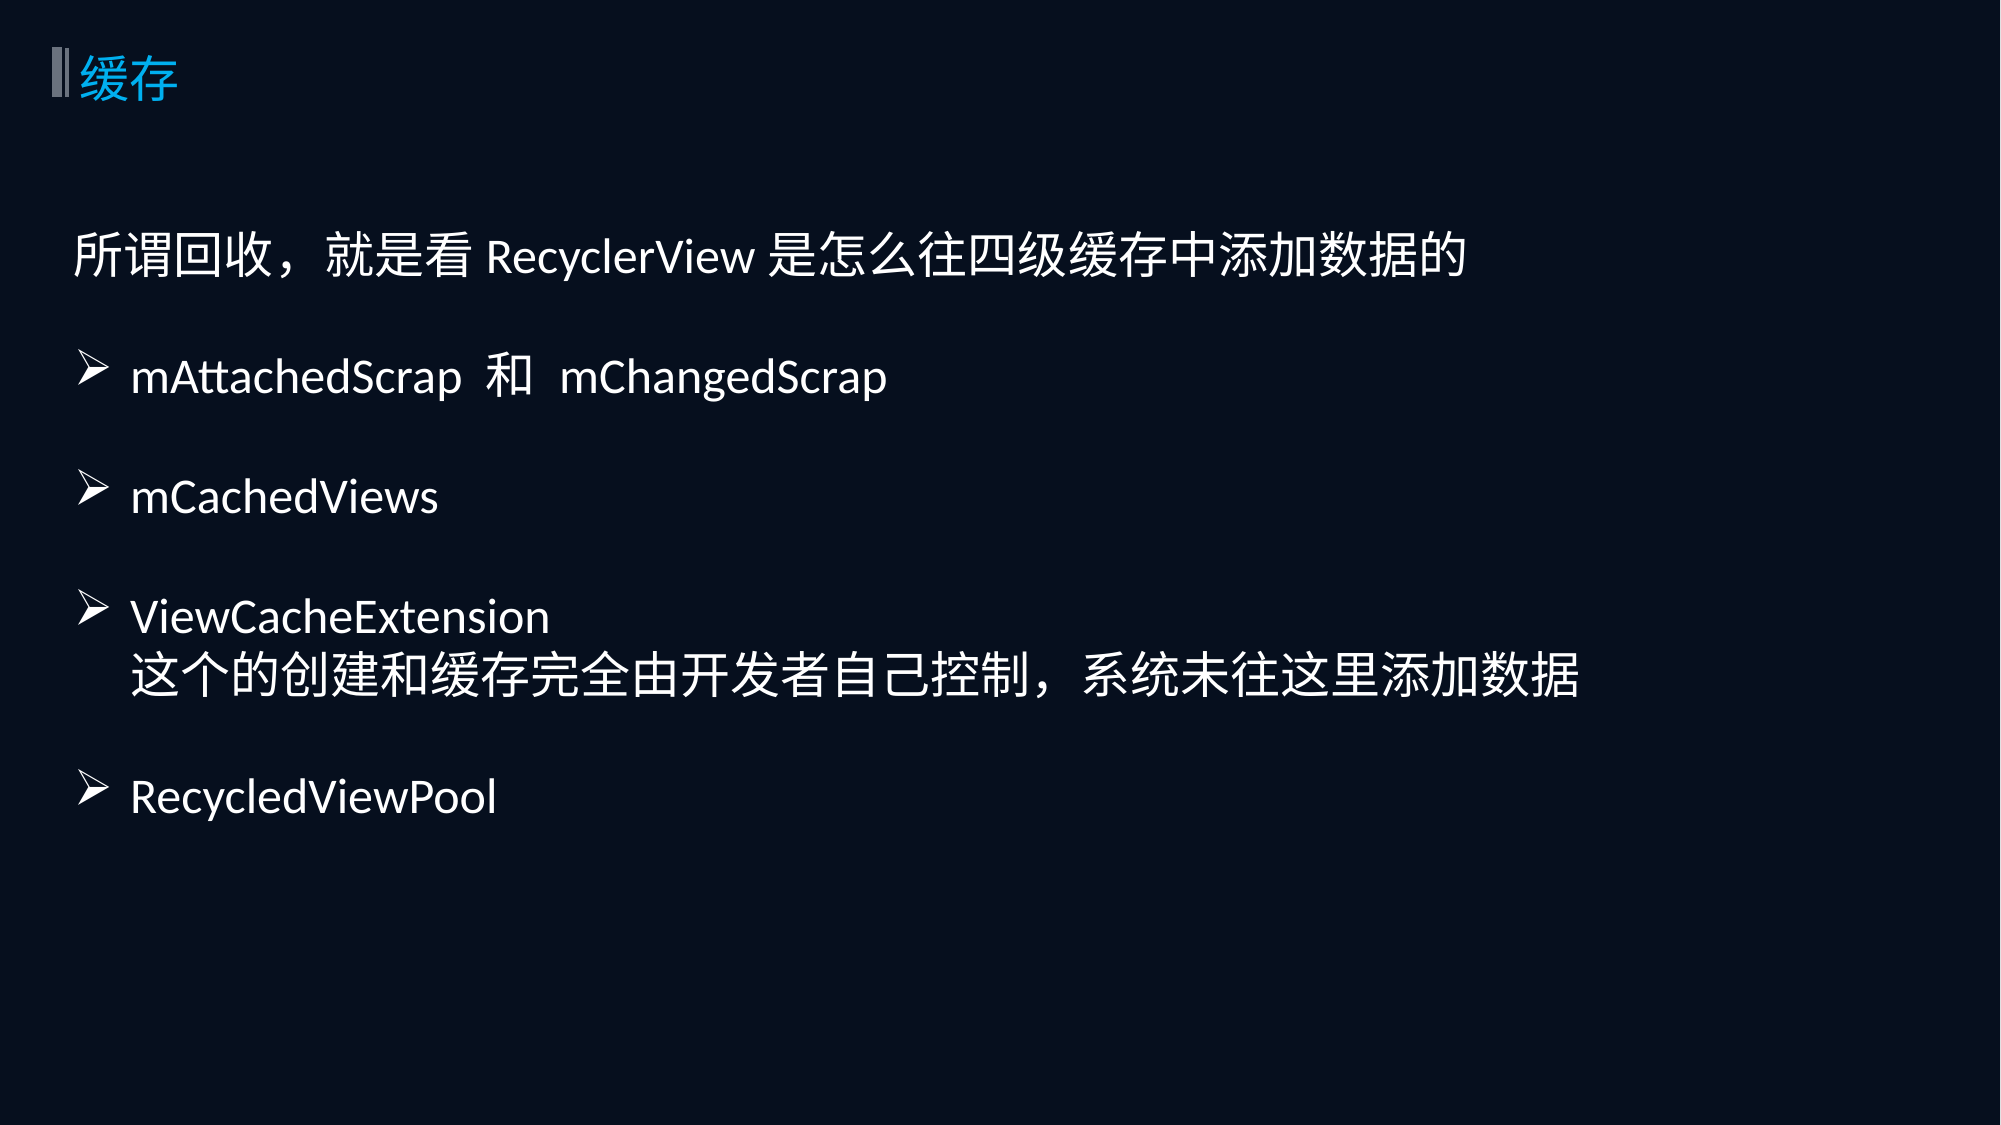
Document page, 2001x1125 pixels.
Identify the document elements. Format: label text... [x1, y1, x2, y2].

text_box 缓存 [59, 34, 1282, 122]
text_box 所谓回收，就是看RecyclerView是怎么往四级缓存中添加数据的 mAttachedScrap 和 mChangedScrap mCachedViews ViewCacheExtension 这个的创建和缓存完全由开发者自己控制，系统未往这里添加数据 RecycledViewPool [59, 216, 1728, 831]
